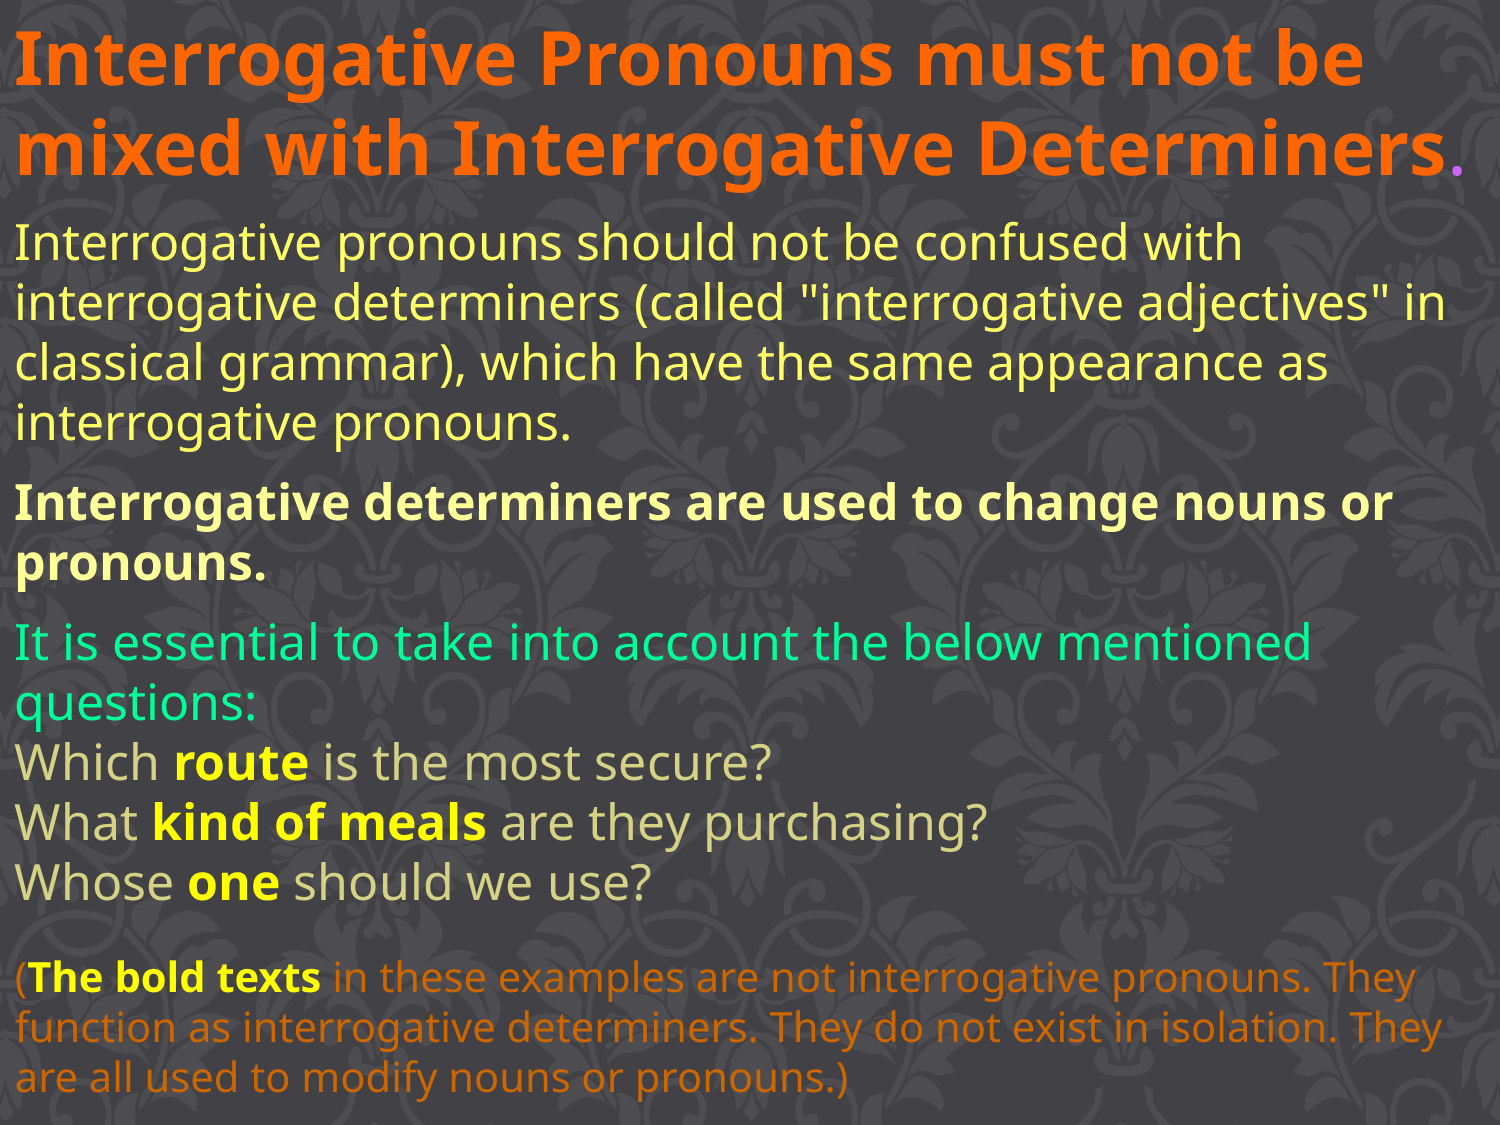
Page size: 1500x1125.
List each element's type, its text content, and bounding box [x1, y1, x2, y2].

text_box Interrogative Pronouns must not be mixed with Interrogative Determiners. Interrogative pronouns should not be confused with interrogative determiners (called "interrogative adjectives" in classical grammar), which have the same appearance as interrogative pronouns. Interrogative determiners are used to change nouns or pronouns. It is essential to take into account the below mentioned questions: Which route is the most secure? What kind of meals are they purchasing? Whose one should we use? (The bold texts in these examples are not interrogative pronouns. They function as interrogative determiners. They do not exist in isolation. They are all used to modify nouns or pronouns.) [0, 3, 1500, 1125]
